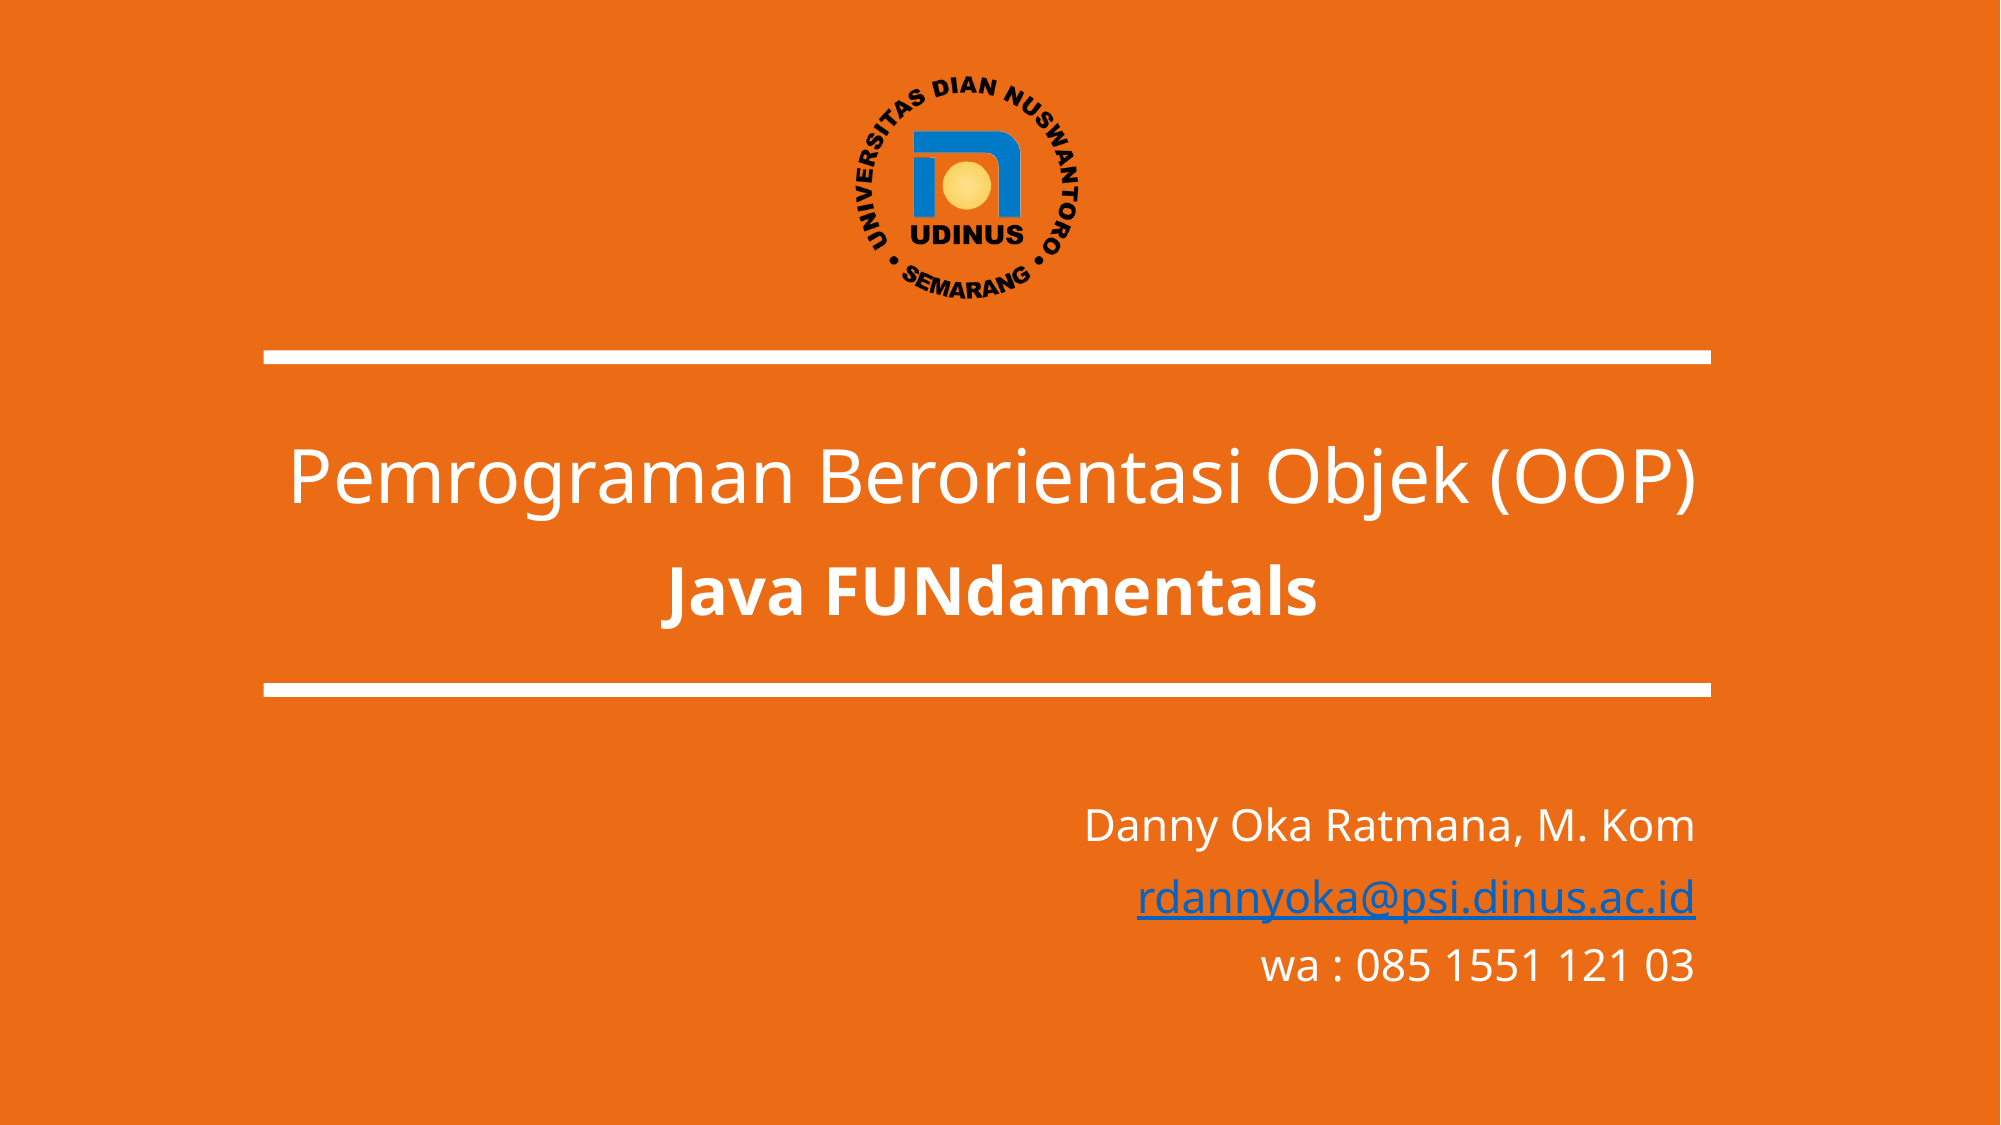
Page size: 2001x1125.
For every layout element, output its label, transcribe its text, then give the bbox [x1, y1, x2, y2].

text_box Danny Oka Ratmana, M. Kom rdannyoka@psi.dinus.ac.id wa : 085 1551 121 03 [173, 795, 1712, 1000]
text_box [263, 349, 1712, 365]
text_box [263, 682, 1712, 698]
title Pemrograman Berorientasi Objek (OOP) [186, 135, 1800, 527]
subtitle Java FUNdamentals [242, 550, 1743, 674]
picture [847, 72, 1086, 303]
